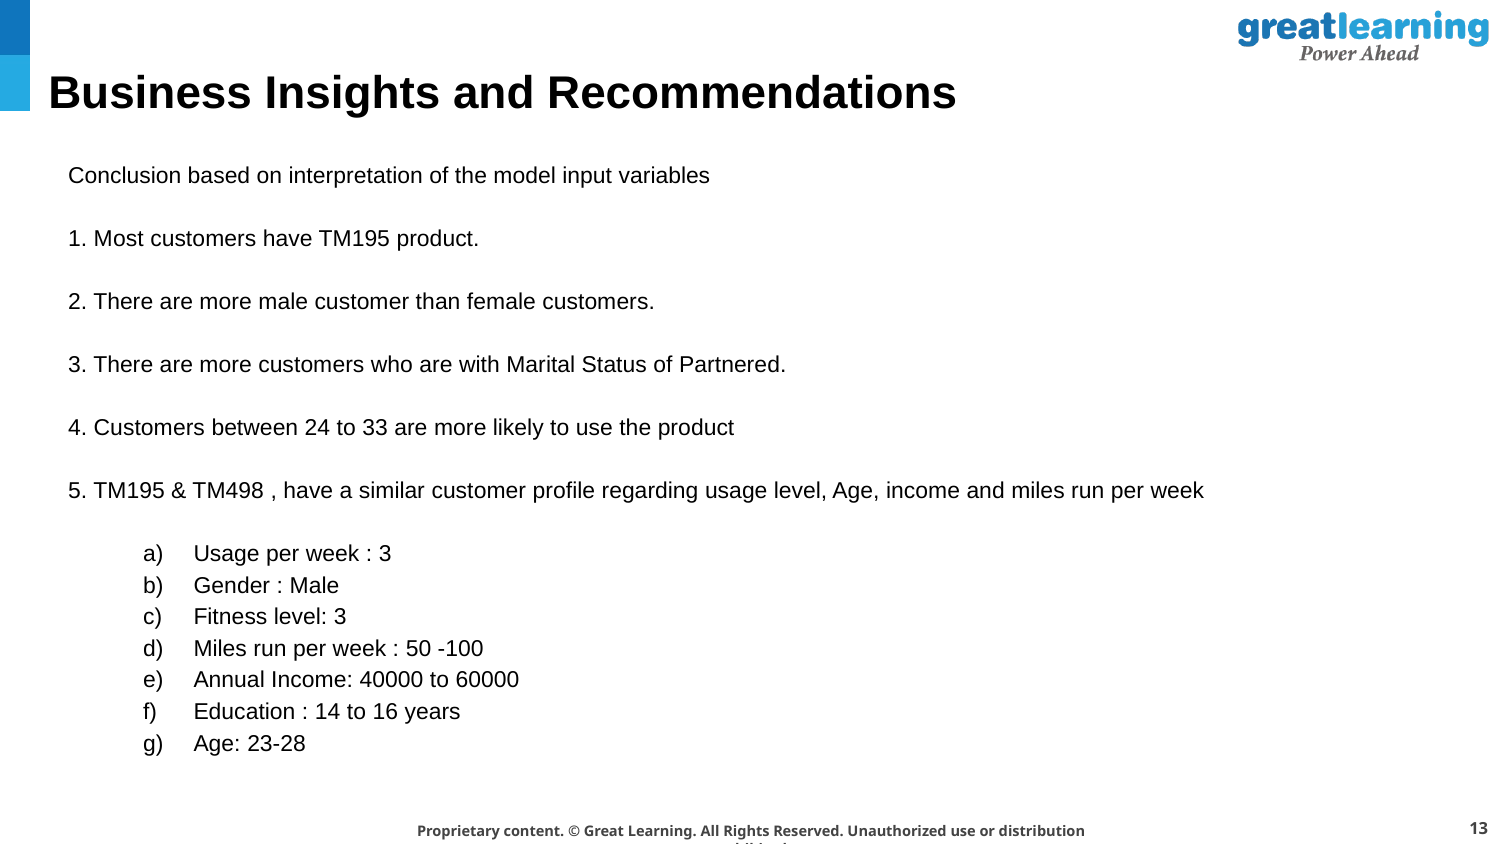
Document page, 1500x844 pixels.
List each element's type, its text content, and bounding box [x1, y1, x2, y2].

title Business Insights and Recommendations [33, 47, 1431, 141]
picture [0, 0, 30, 111]
slide_number 13 [1448, 811, 1500, 844]
picture [1234, 10, 1491, 62]
list Conclusion based on interpretation of the model input variables 1. Most customers have TM195 product. 2. There are more male customer than female customers. 3. There are more customers who are with Marital Status of Partnered. 4. Customers between 24 to 33 are more likely to use the product 5. TM195 & TM498 , have a similar customer profile regarding usage level, Age, income and miles run per week Usage per week : 3 Gender : Male Fitness level: 3 Miles run per week : 50 -100 Annual Income: 40000 to 60000 Education : 14 to 16 years Age: 23-28 [33, 141, 1449, 797]
